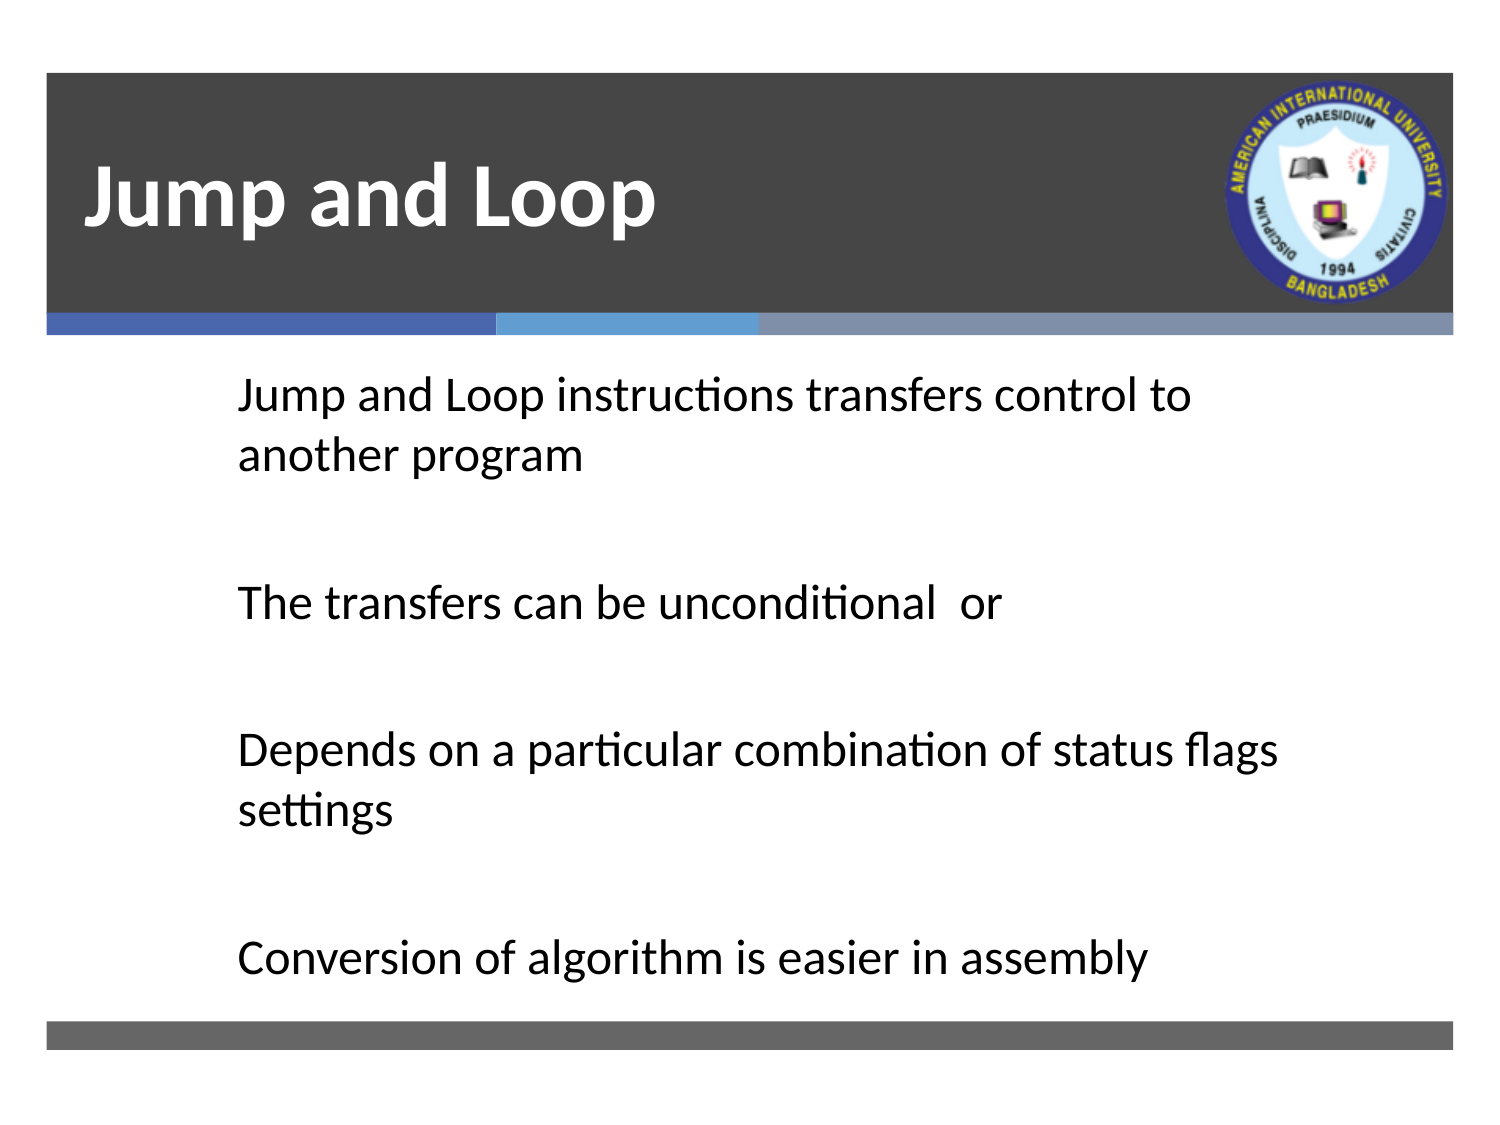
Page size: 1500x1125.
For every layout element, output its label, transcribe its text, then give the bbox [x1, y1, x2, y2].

title Jump and Loop [69, 73, 1351, 253]
text_box Jump and Loop instructions transfers control to another program The transfers can be unconditional or Depends on a particular combination of status flags settings Conversion of algorithm is easier in assembly [69, 354, 1307, 992]
picture [1220, 75, 1454, 310]
